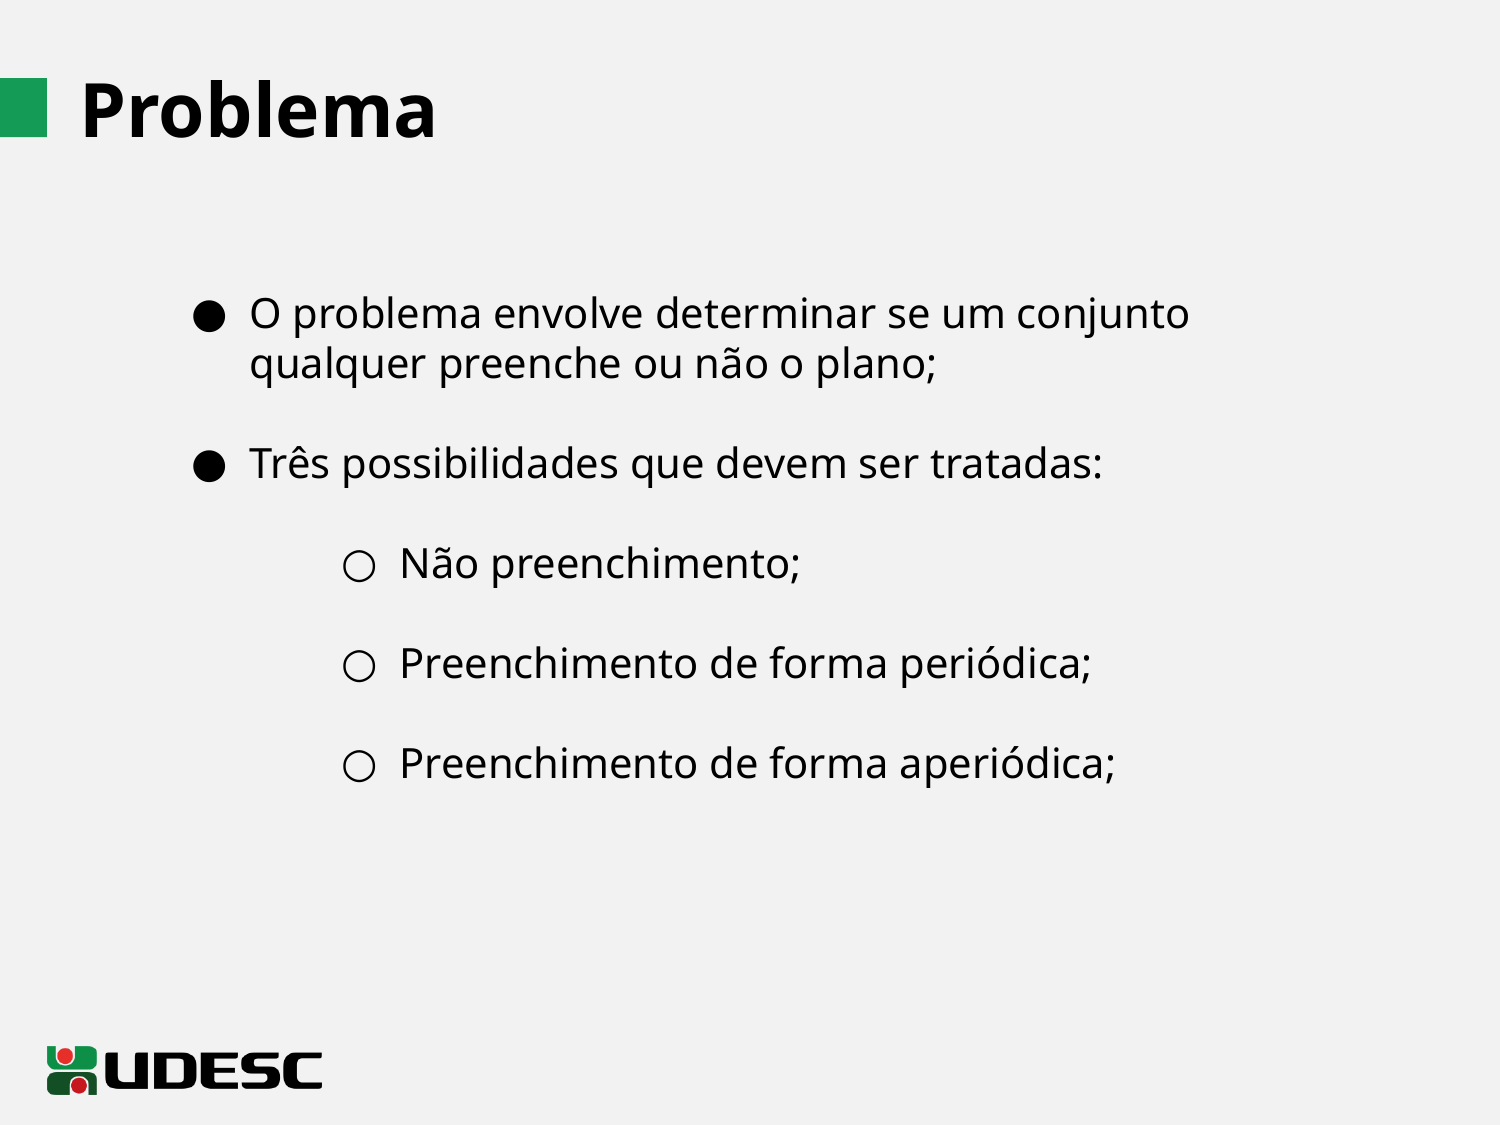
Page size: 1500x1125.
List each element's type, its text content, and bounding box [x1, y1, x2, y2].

text_box [0, 78, 47, 138]
picture [46, 1046, 322, 1095]
text_box O problema envolve determinar se um conjunto qualquer preenche ou não o plano; Três possibilidades que devem ser tratadas: Não preenchimento; Preenchimento de forma periódica; Preenchimento de forma aperiódica; [159, 278, 1299, 547]
text_box Problema [64, 54, 1081, 161]
